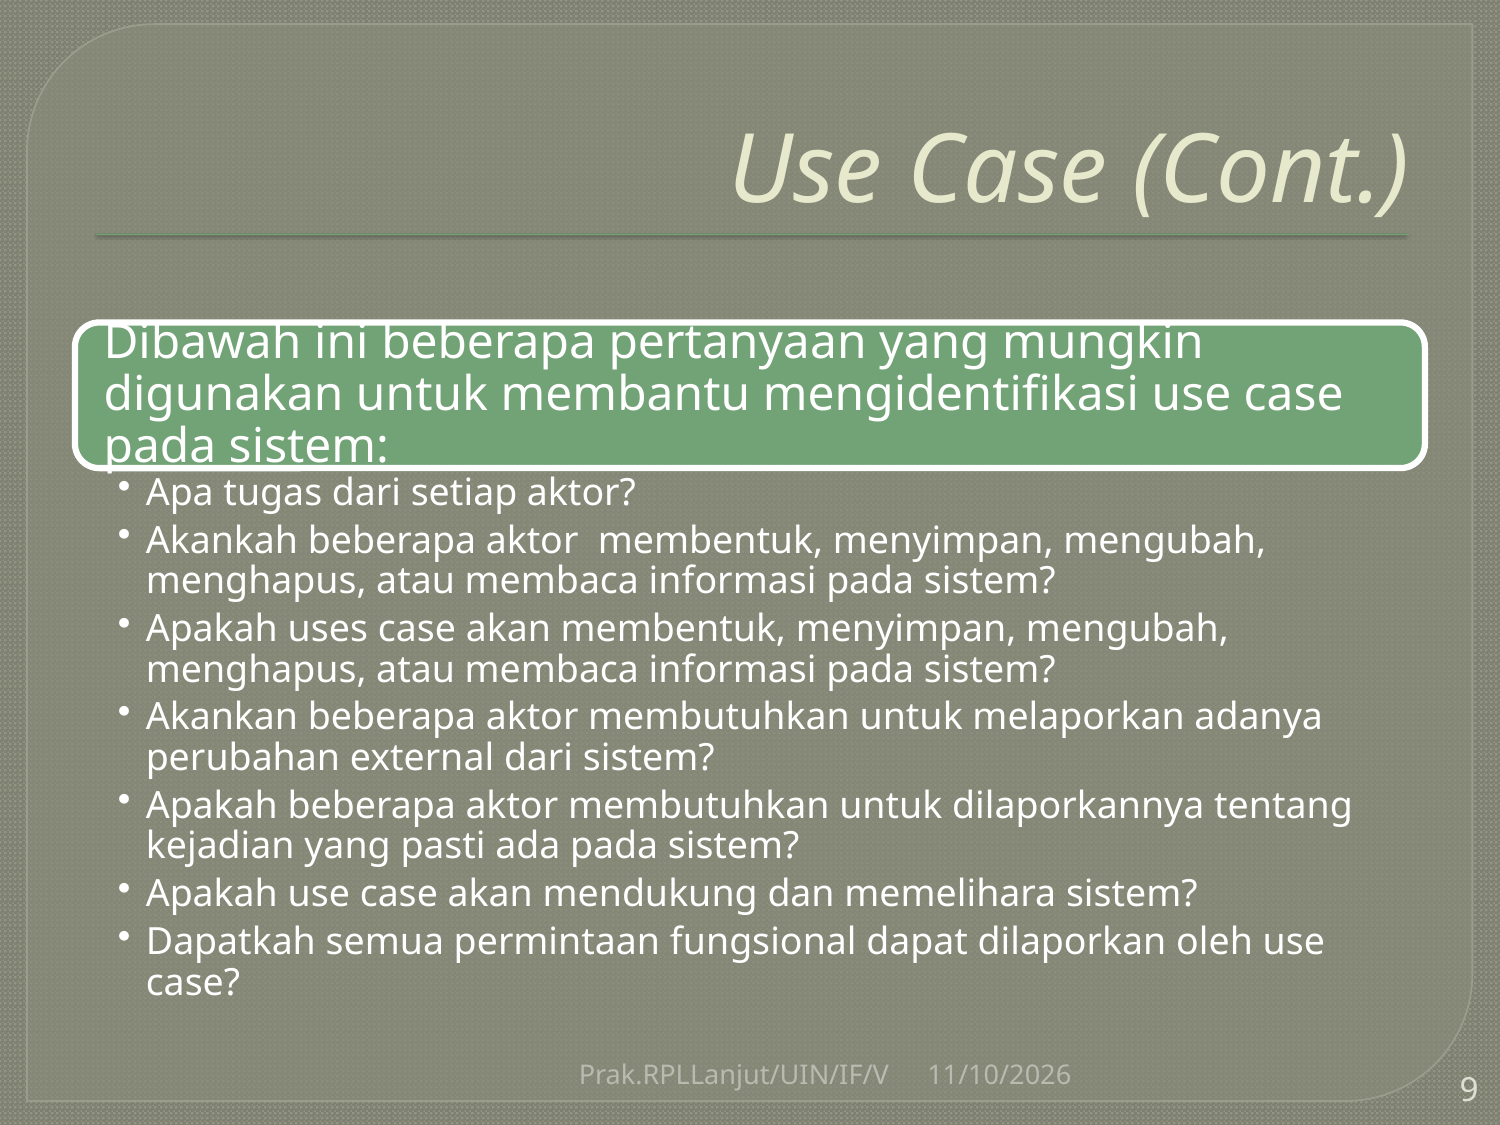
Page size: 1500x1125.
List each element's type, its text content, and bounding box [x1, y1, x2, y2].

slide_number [912, 1050, 1405, 1095]
title Use Case (Cont.) [75, 41, 1425, 230]
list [74, 269, 1426, 1013]
slide_number 9 [1417, 1068, 1494, 1114]
footer Prak.RPLLanjut/UIN/IF/V [212, 1050, 904, 1095]
